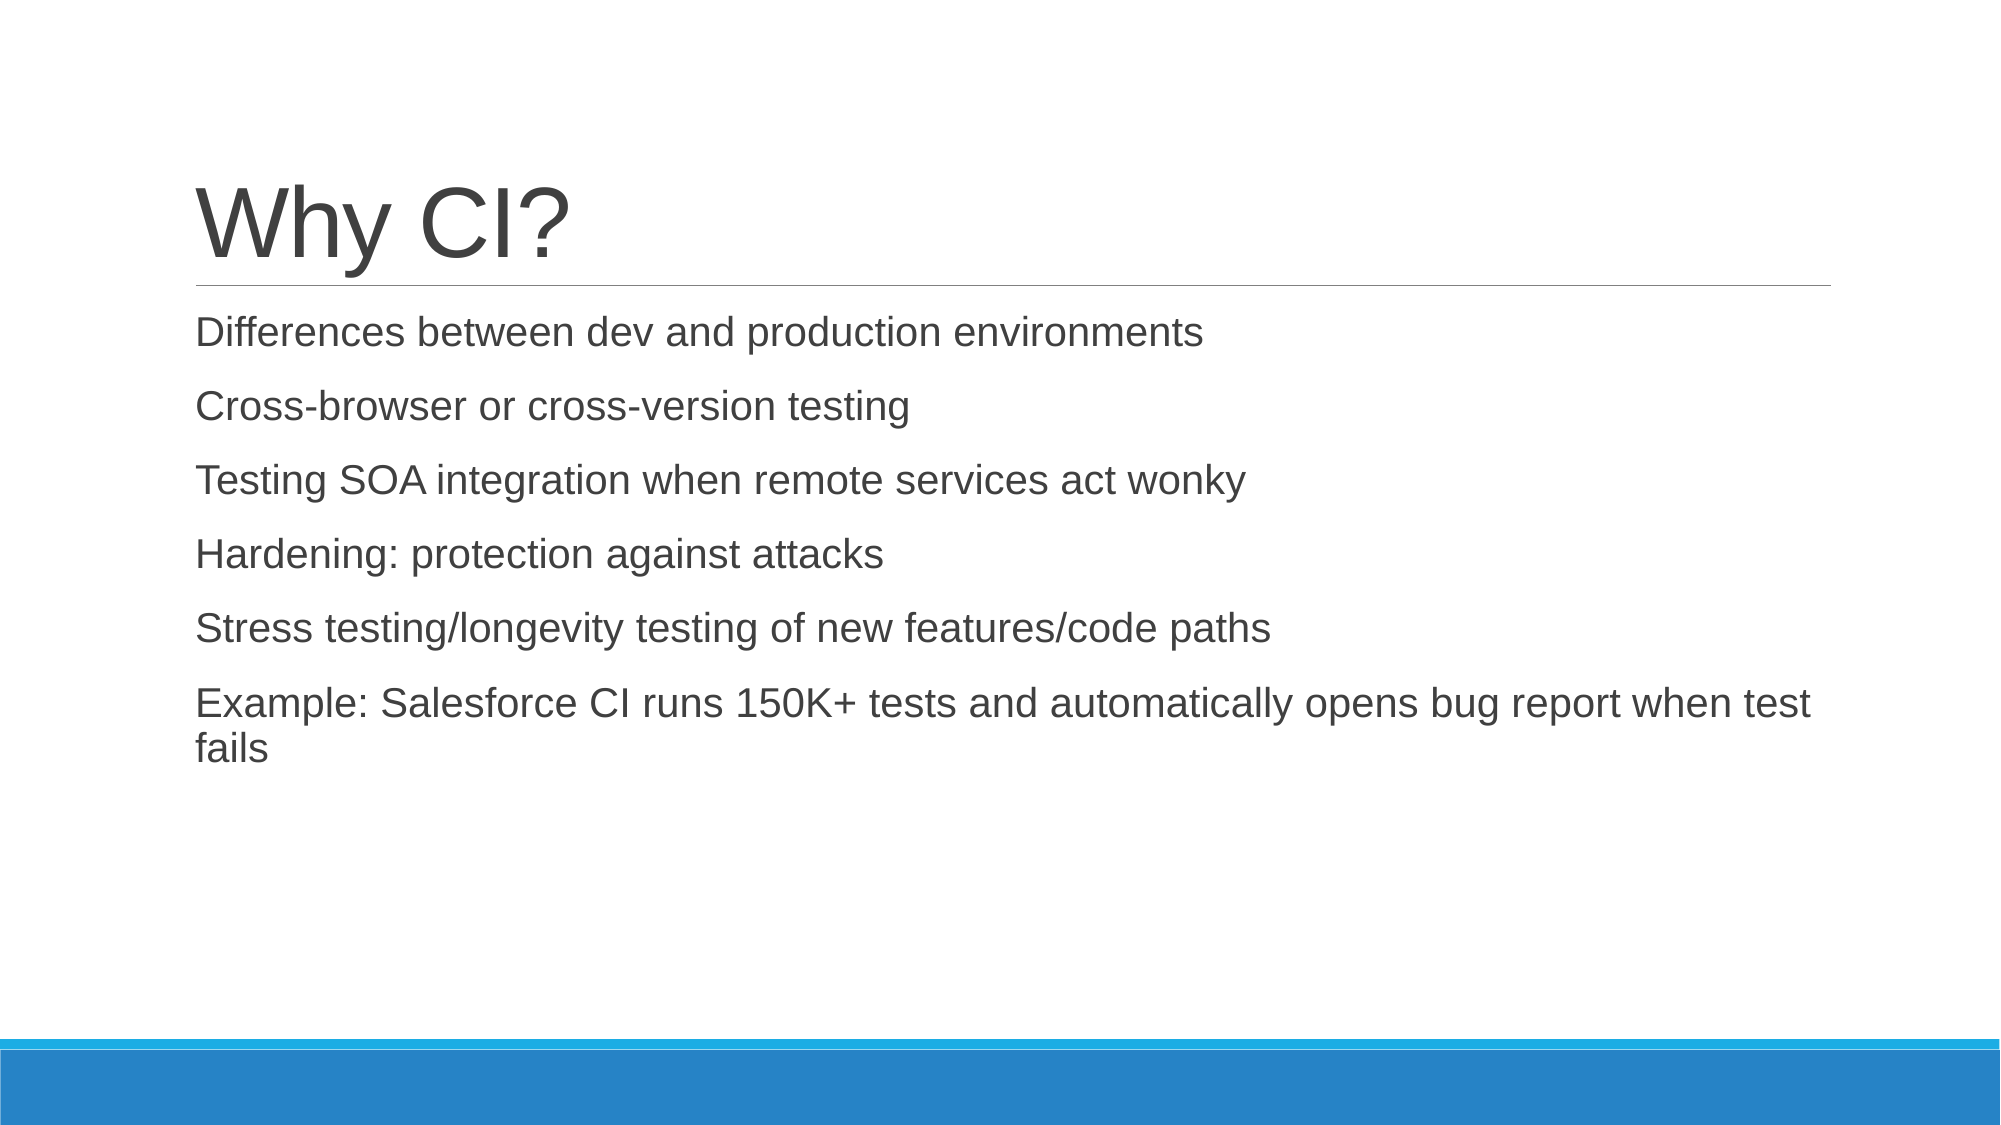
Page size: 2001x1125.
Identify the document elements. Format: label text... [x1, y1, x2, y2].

list Differences between dev and production environments Cross-browser or cross-version testing Testing SOA integration when remote services act wonky Hardening: protection against attacks Stress testing/longevity testing of new features/code paths Example: Salesforce CI runs 150K+ tests and automatically opens bug report when test fails [180, 302, 1830, 963]
title Why CI? [180, 47, 1830, 285]
